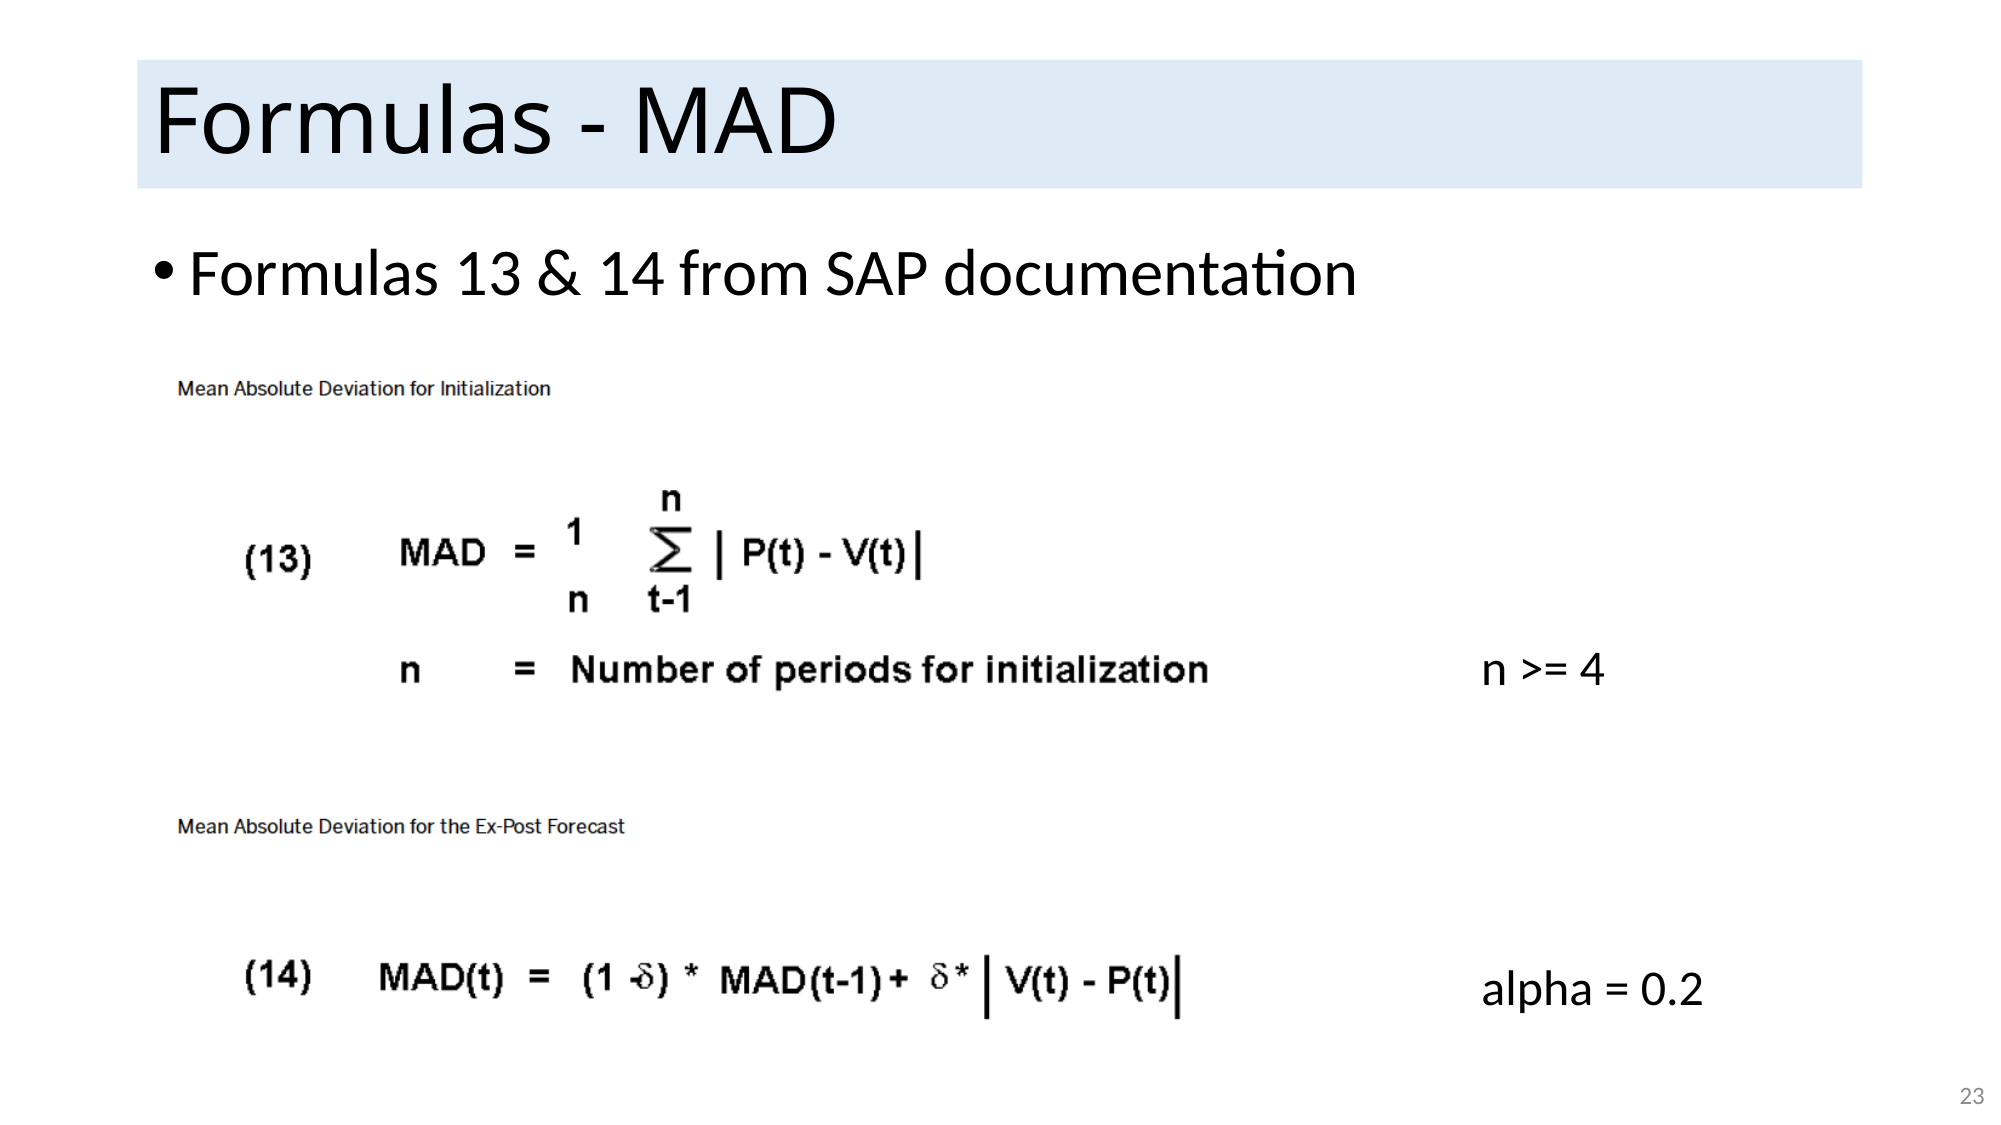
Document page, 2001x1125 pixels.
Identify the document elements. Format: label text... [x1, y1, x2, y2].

slide_number 23 [1550, 1065, 2000, 1125]
picture [137, 358, 1268, 1064]
title Formulas - MAD [137, 59, 1863, 189]
text_box n >= 4 [1466, 627, 1621, 703]
text_box alpha = 0.2 [1466, 947, 1719, 1023]
list Formulas 13 & 14 from SAP documentation [137, 230, 1863, 1023]
